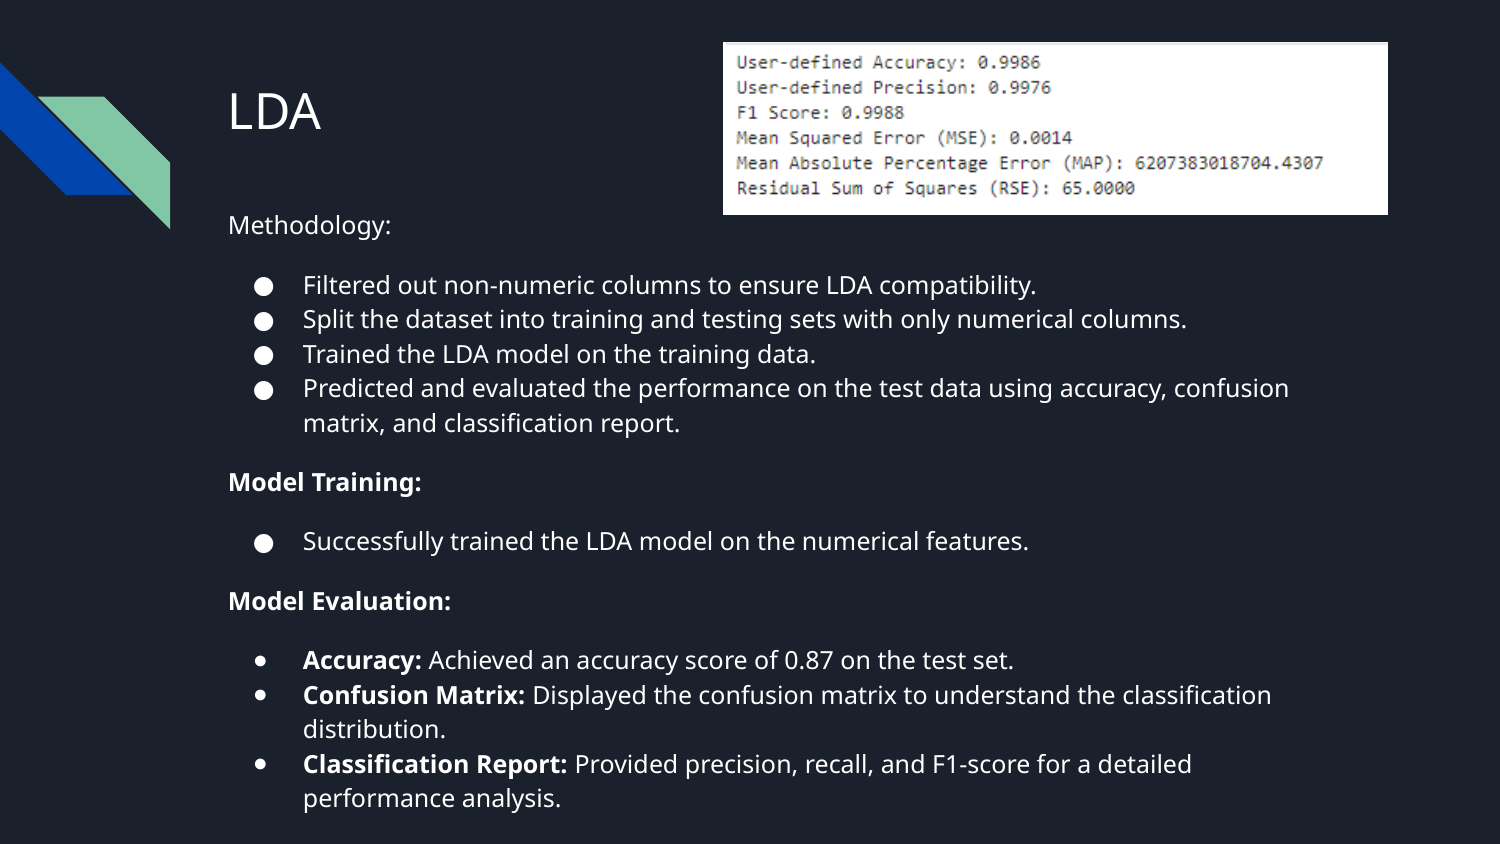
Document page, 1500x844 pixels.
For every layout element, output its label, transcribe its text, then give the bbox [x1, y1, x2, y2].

picture [723, 42, 1389, 215]
list Methodology: Filtered out non-numeric columns to ensure LDA compatibility. Split the dataset into training and testing sets with only numerical columns. Trained the LDA model on the training data. Predicted and evaluated the performance on the test data using accuracy, confusion matrix, and classification report. Model Training: Successfully trained the LDA model on the numerical features. Model Evaluation: Accuracy: Achieved an accuracy score of 0.87 on the test set. Confusion Matrix: Displayed the confusion matrix to understand the classification distribution. Classification Report: Provided precision, recall, and F1-score for a detailed performance analysis. [212, 190, 1368, 778]
title LDA [212, 64, 718, 190]
